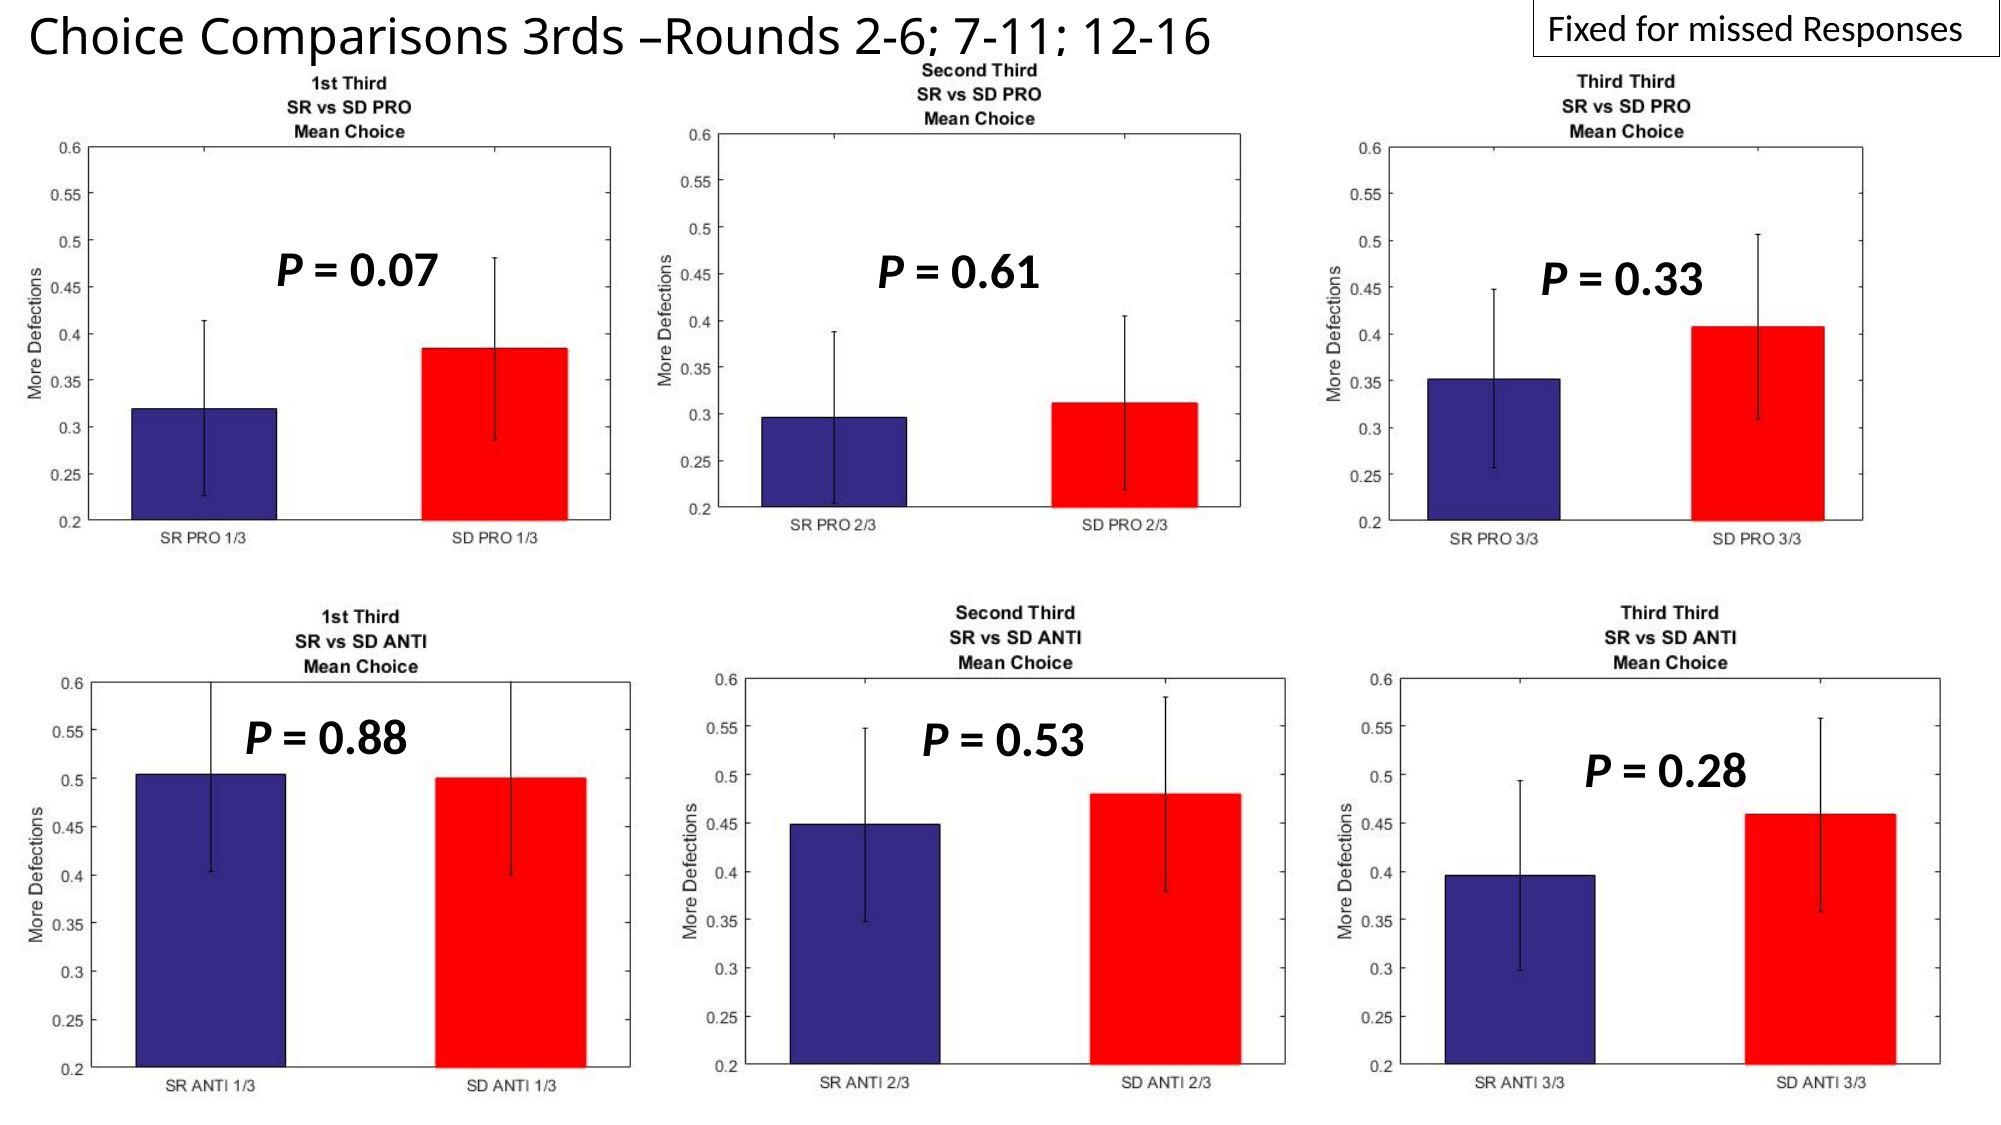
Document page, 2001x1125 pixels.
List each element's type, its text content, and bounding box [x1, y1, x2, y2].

title Choice Comparisons 3rds –Rounds 2-6; 7-11; 12-16 [13, 0, 1739, 239]
picture [0, 598, 2000, 1125]
text_box Fixed for missed Responses [1533, 0, 2000, 57]
picture [1309, 68, 1922, 577]
picture [0, 56, 1305, 576]
